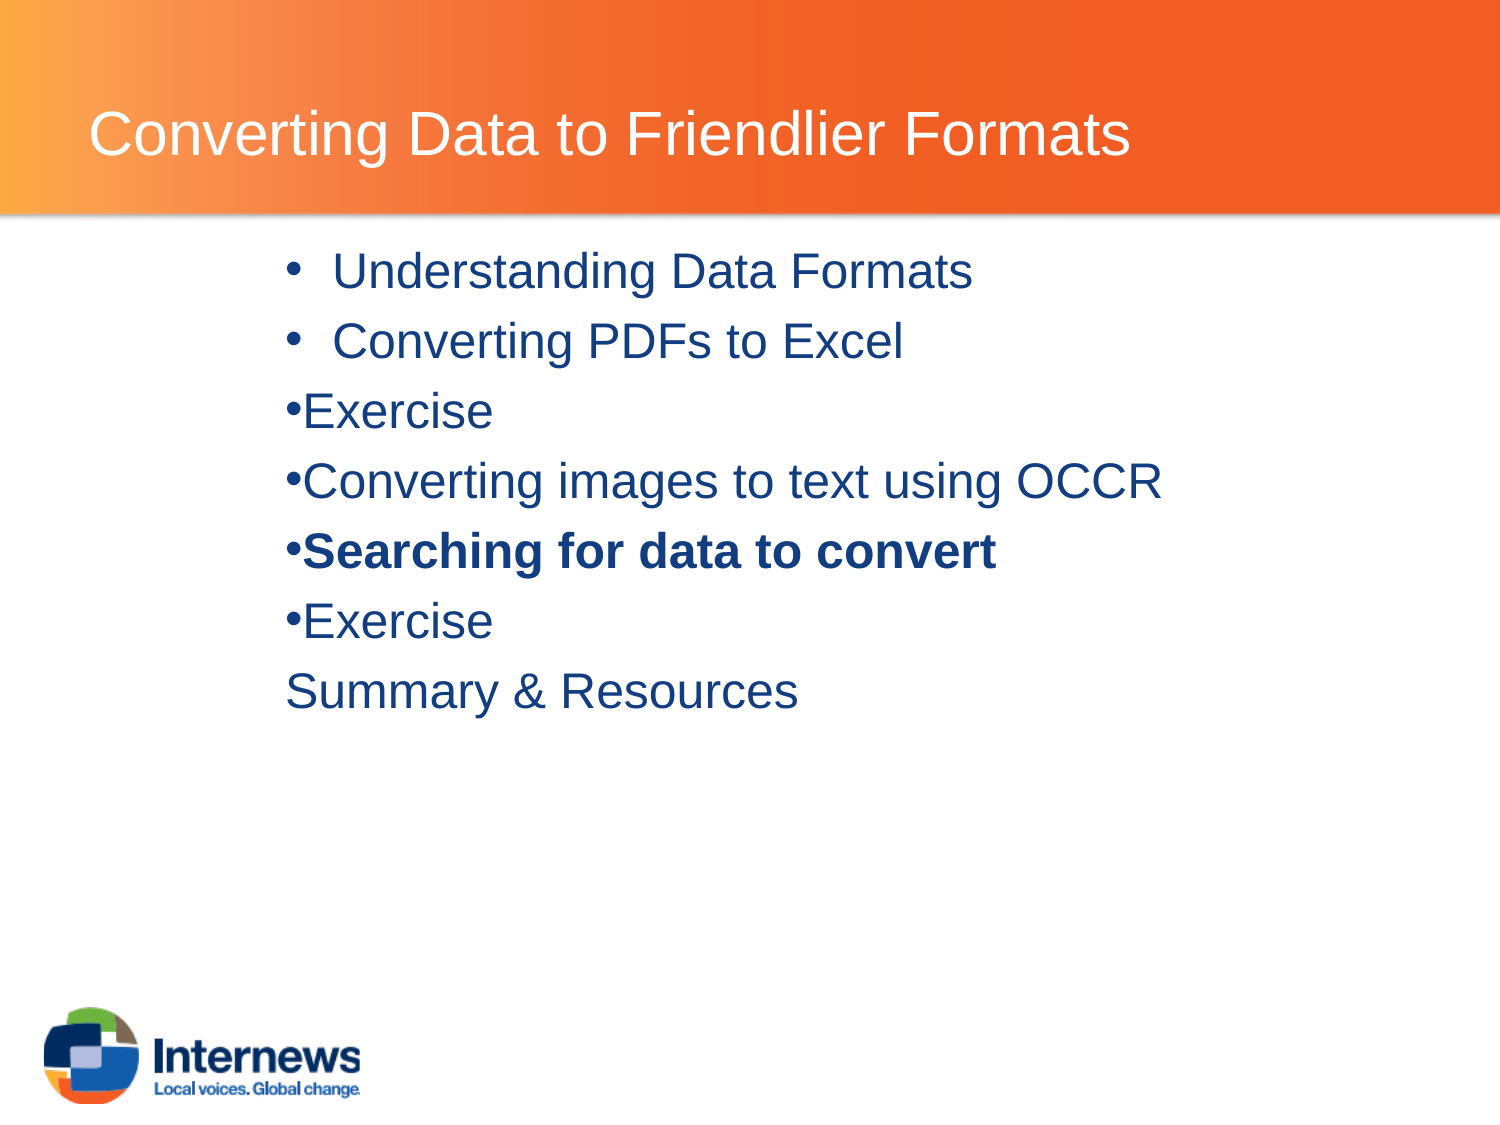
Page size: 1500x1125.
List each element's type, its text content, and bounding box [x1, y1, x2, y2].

title Converting Data to Friendlier Formats [73, 36, 1157, 224]
list Understanding Data Formats Converting PDFs to Excel Exercise Converting images to text using OCCR Searching for data to convert Exercise Summary & Resources [270, 230, 1270, 1003]
picture [0, 0, 1500, 252]
